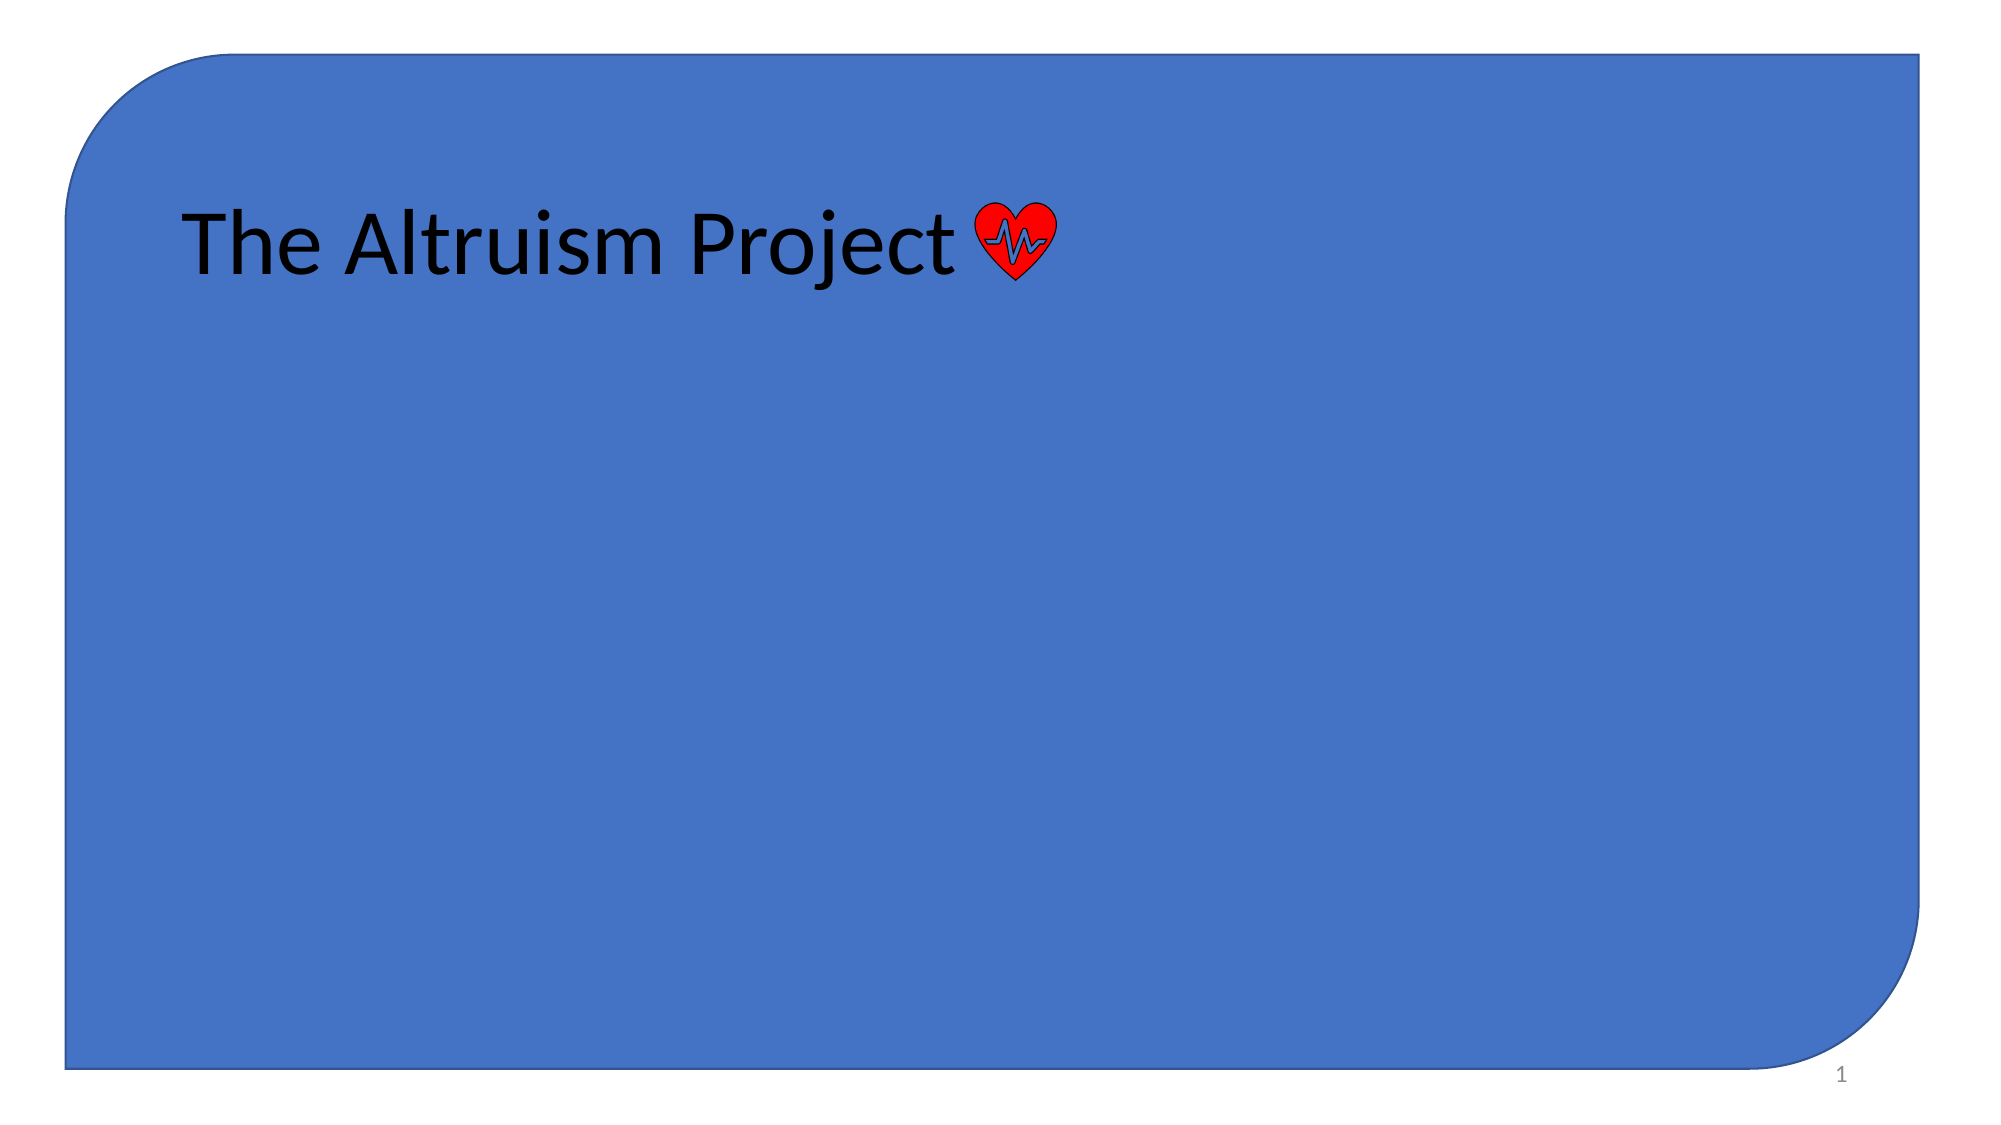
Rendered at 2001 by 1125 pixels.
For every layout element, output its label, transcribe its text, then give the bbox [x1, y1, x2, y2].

text_box The Altruism Project [167, 173, 993, 301]
text_box [64, 53, 1920, 1070]
picture [958, 184, 1073, 299]
slide_number 1 [1412, 1042, 1863, 1103]
